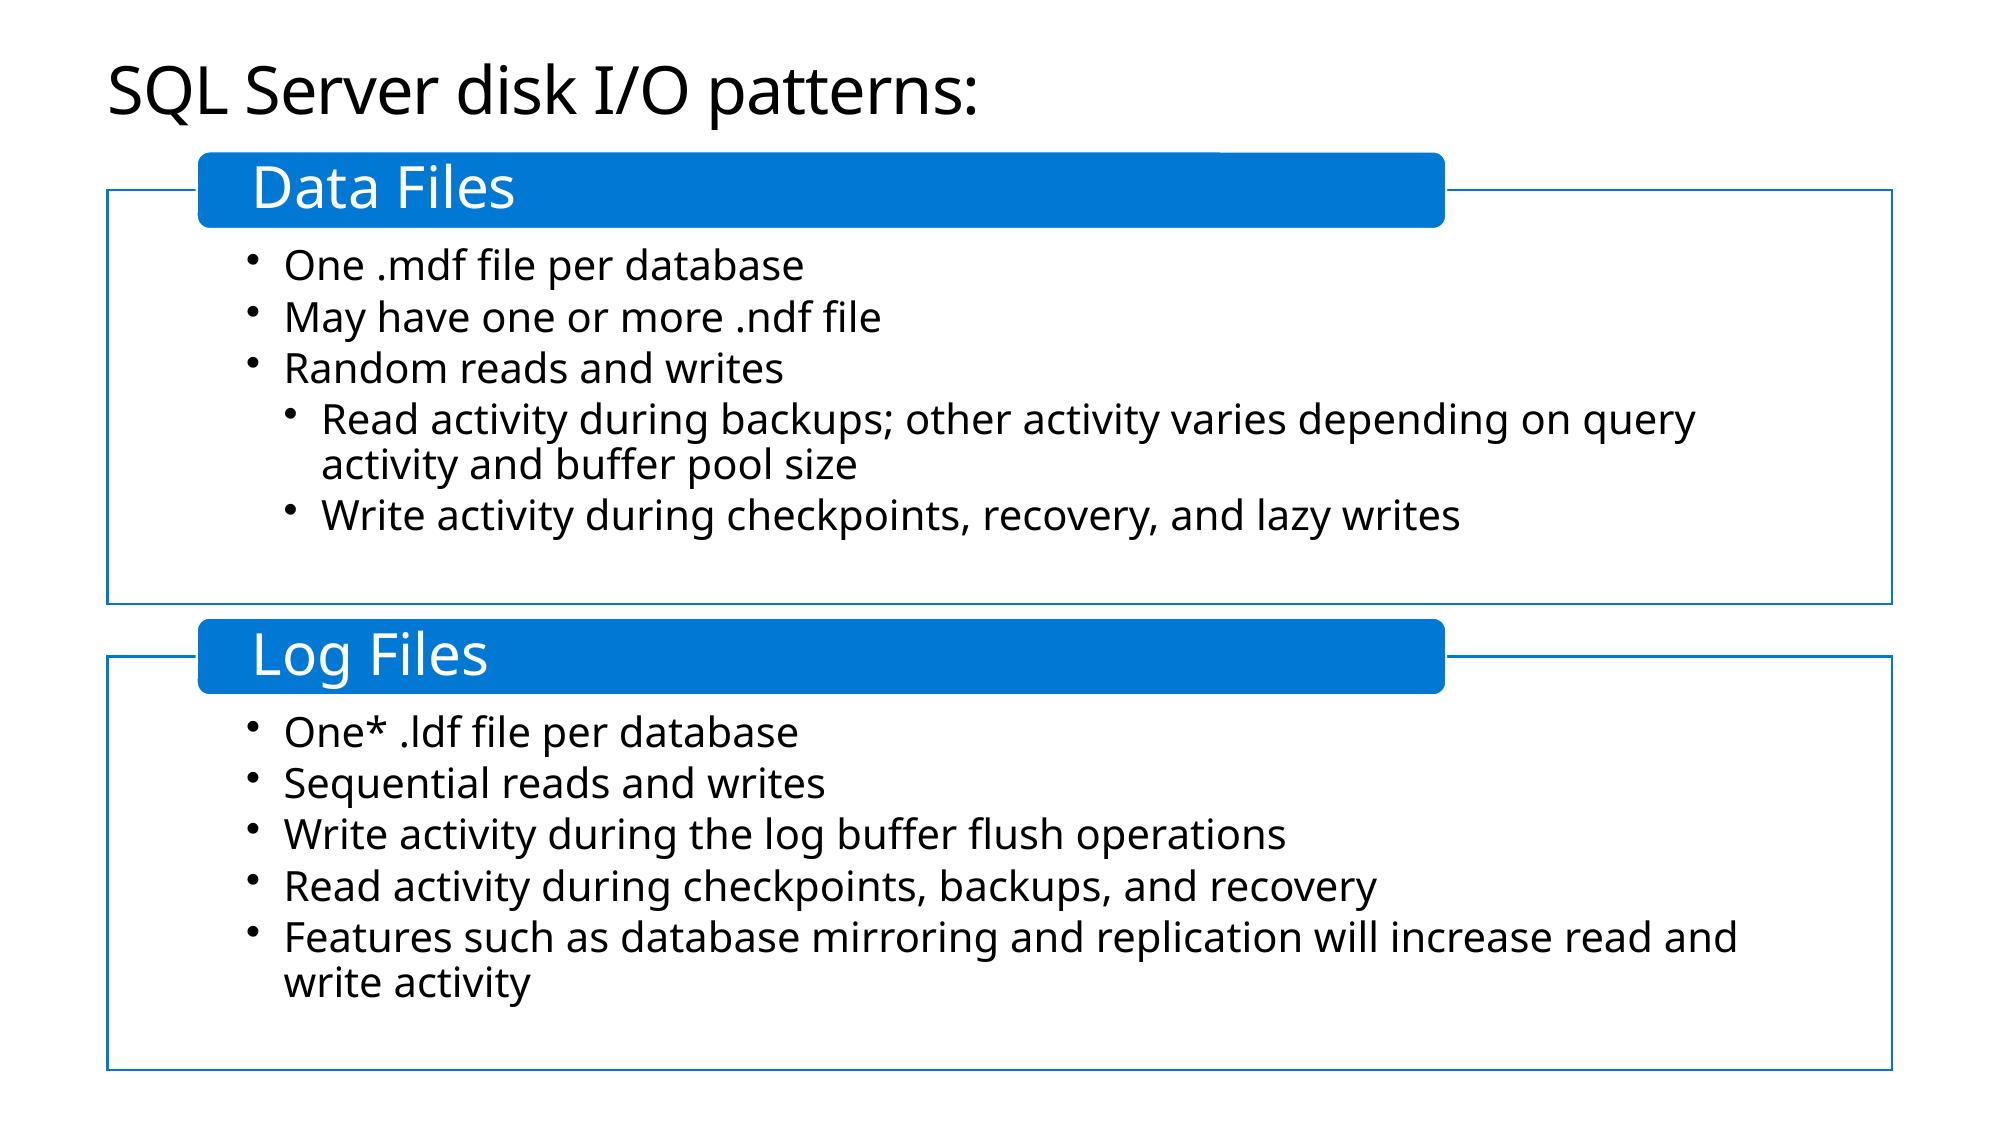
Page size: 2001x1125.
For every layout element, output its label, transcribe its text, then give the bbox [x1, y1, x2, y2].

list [107, 149, 1893, 1073]
title SQL Server disk I/O patterns: [107, 52, 1893, 129]
